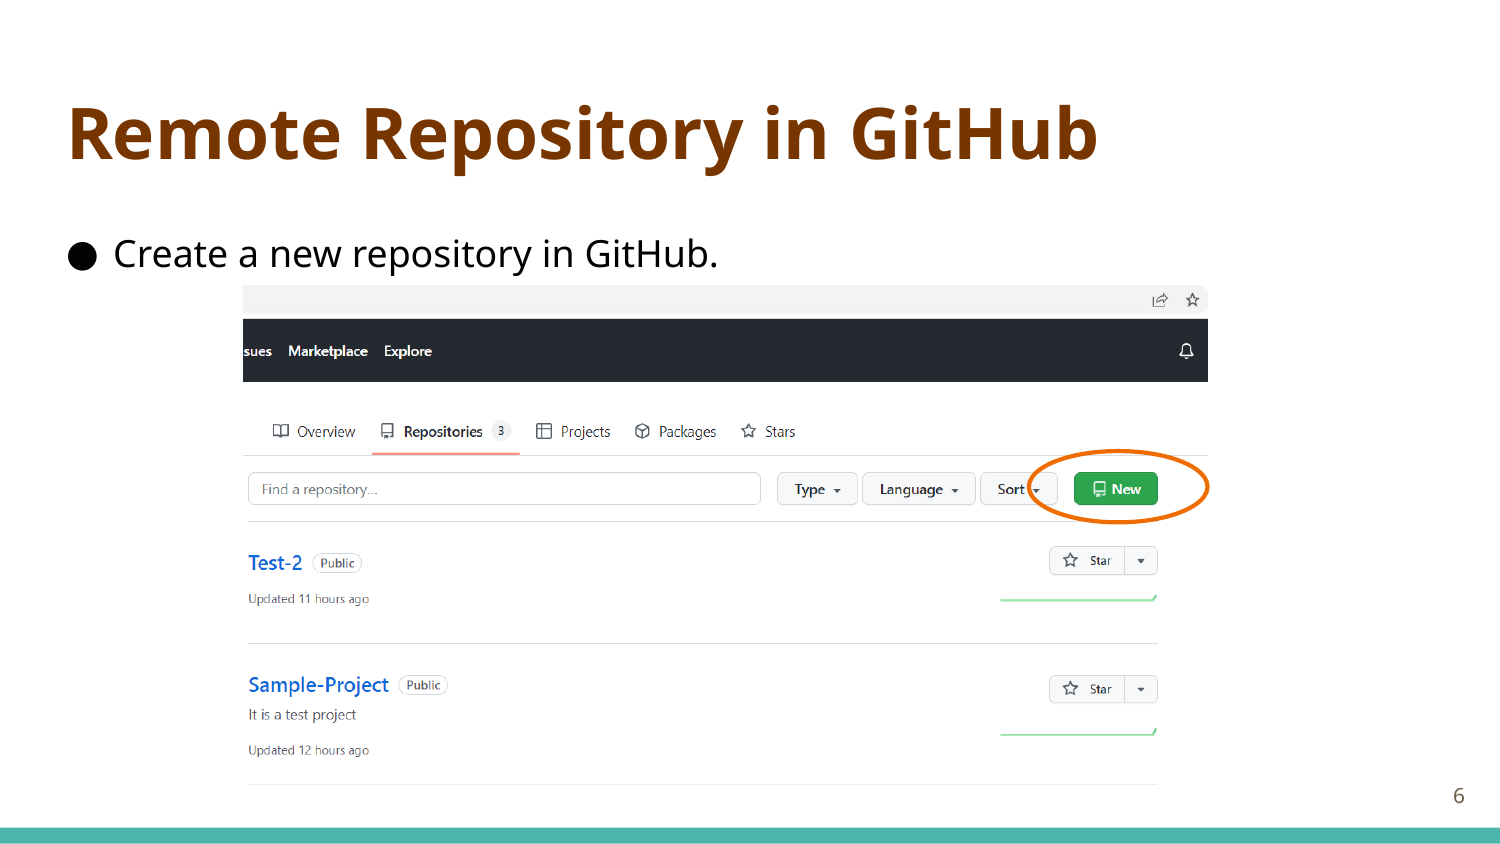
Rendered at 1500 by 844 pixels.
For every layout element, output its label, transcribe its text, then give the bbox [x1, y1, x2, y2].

title Remote Repository in GitHub [51, 72, 1449, 189]
list Create a new repository in GitHub. [51, 207, 1449, 750]
slide_number 6 [1389, 764, 1480, 830]
picture [243, 284, 1208, 789]
